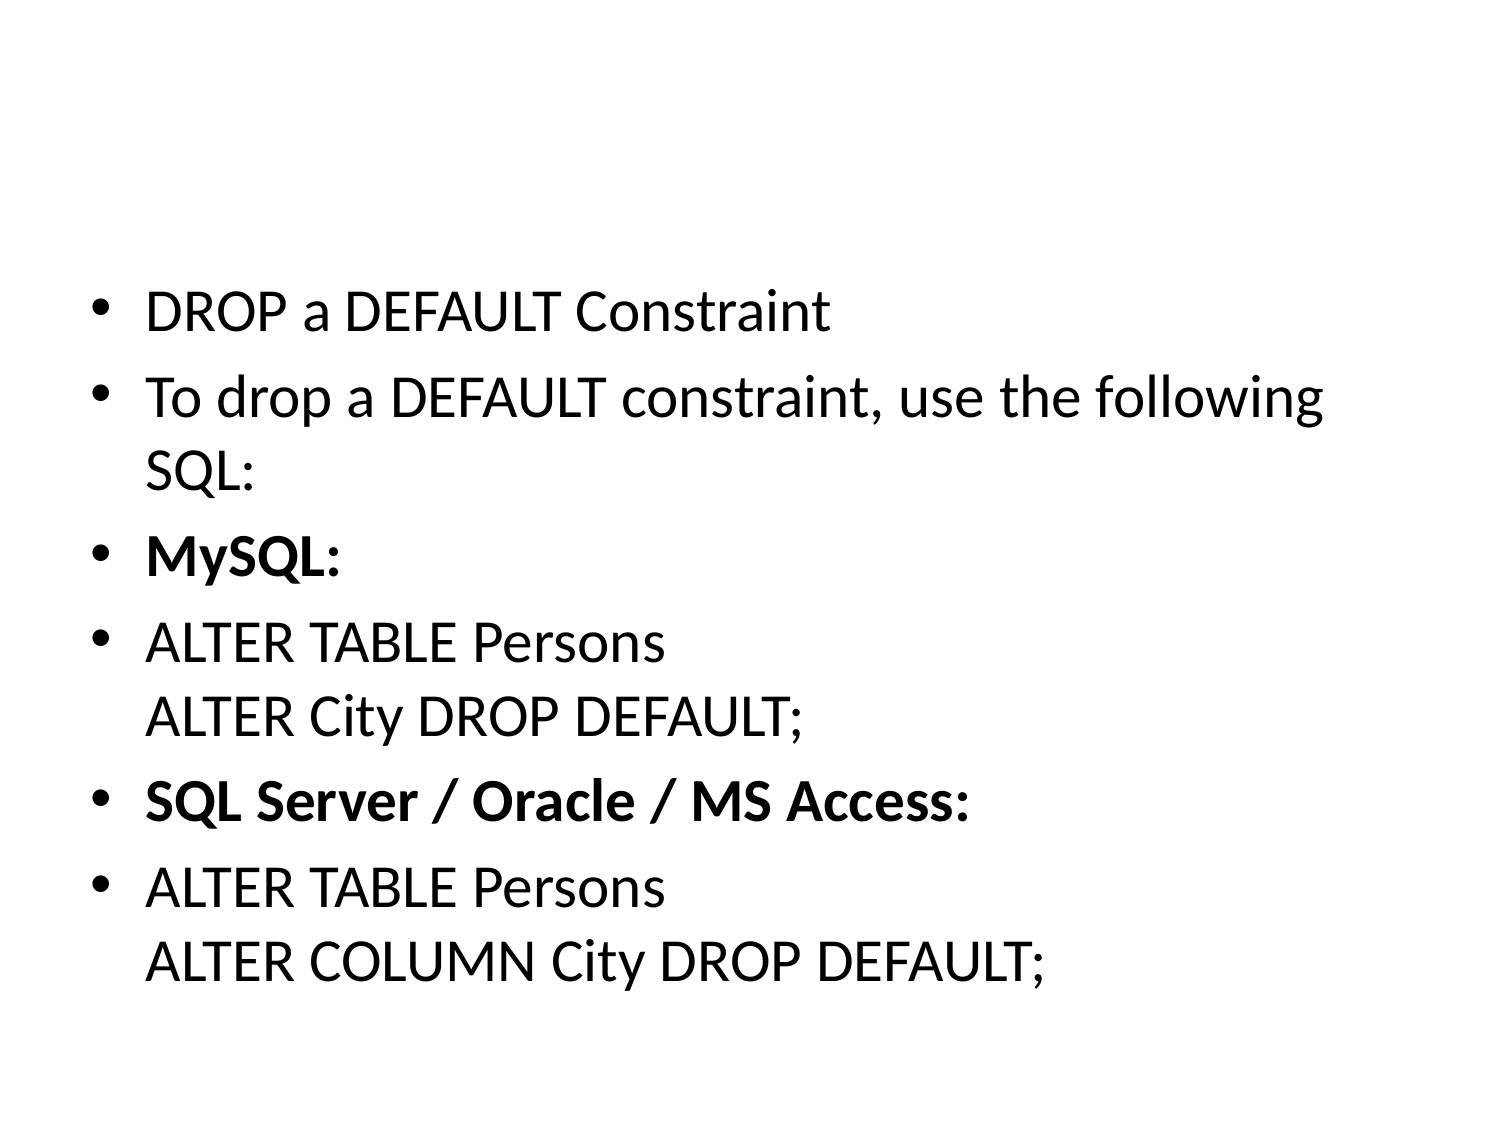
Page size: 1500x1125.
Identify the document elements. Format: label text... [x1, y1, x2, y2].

list DROP a DEFAULT Constraint To drop a DEFAULT constraint, use the following SQL: MySQL: ALTER TABLE Persons ALTER City DROP DEFAULT; SQL Server / Oracle / MS Access: ALTER TABLE Persons ALTER COLUMN City DROP DEFAULT; [75, 262, 1425, 1005]
